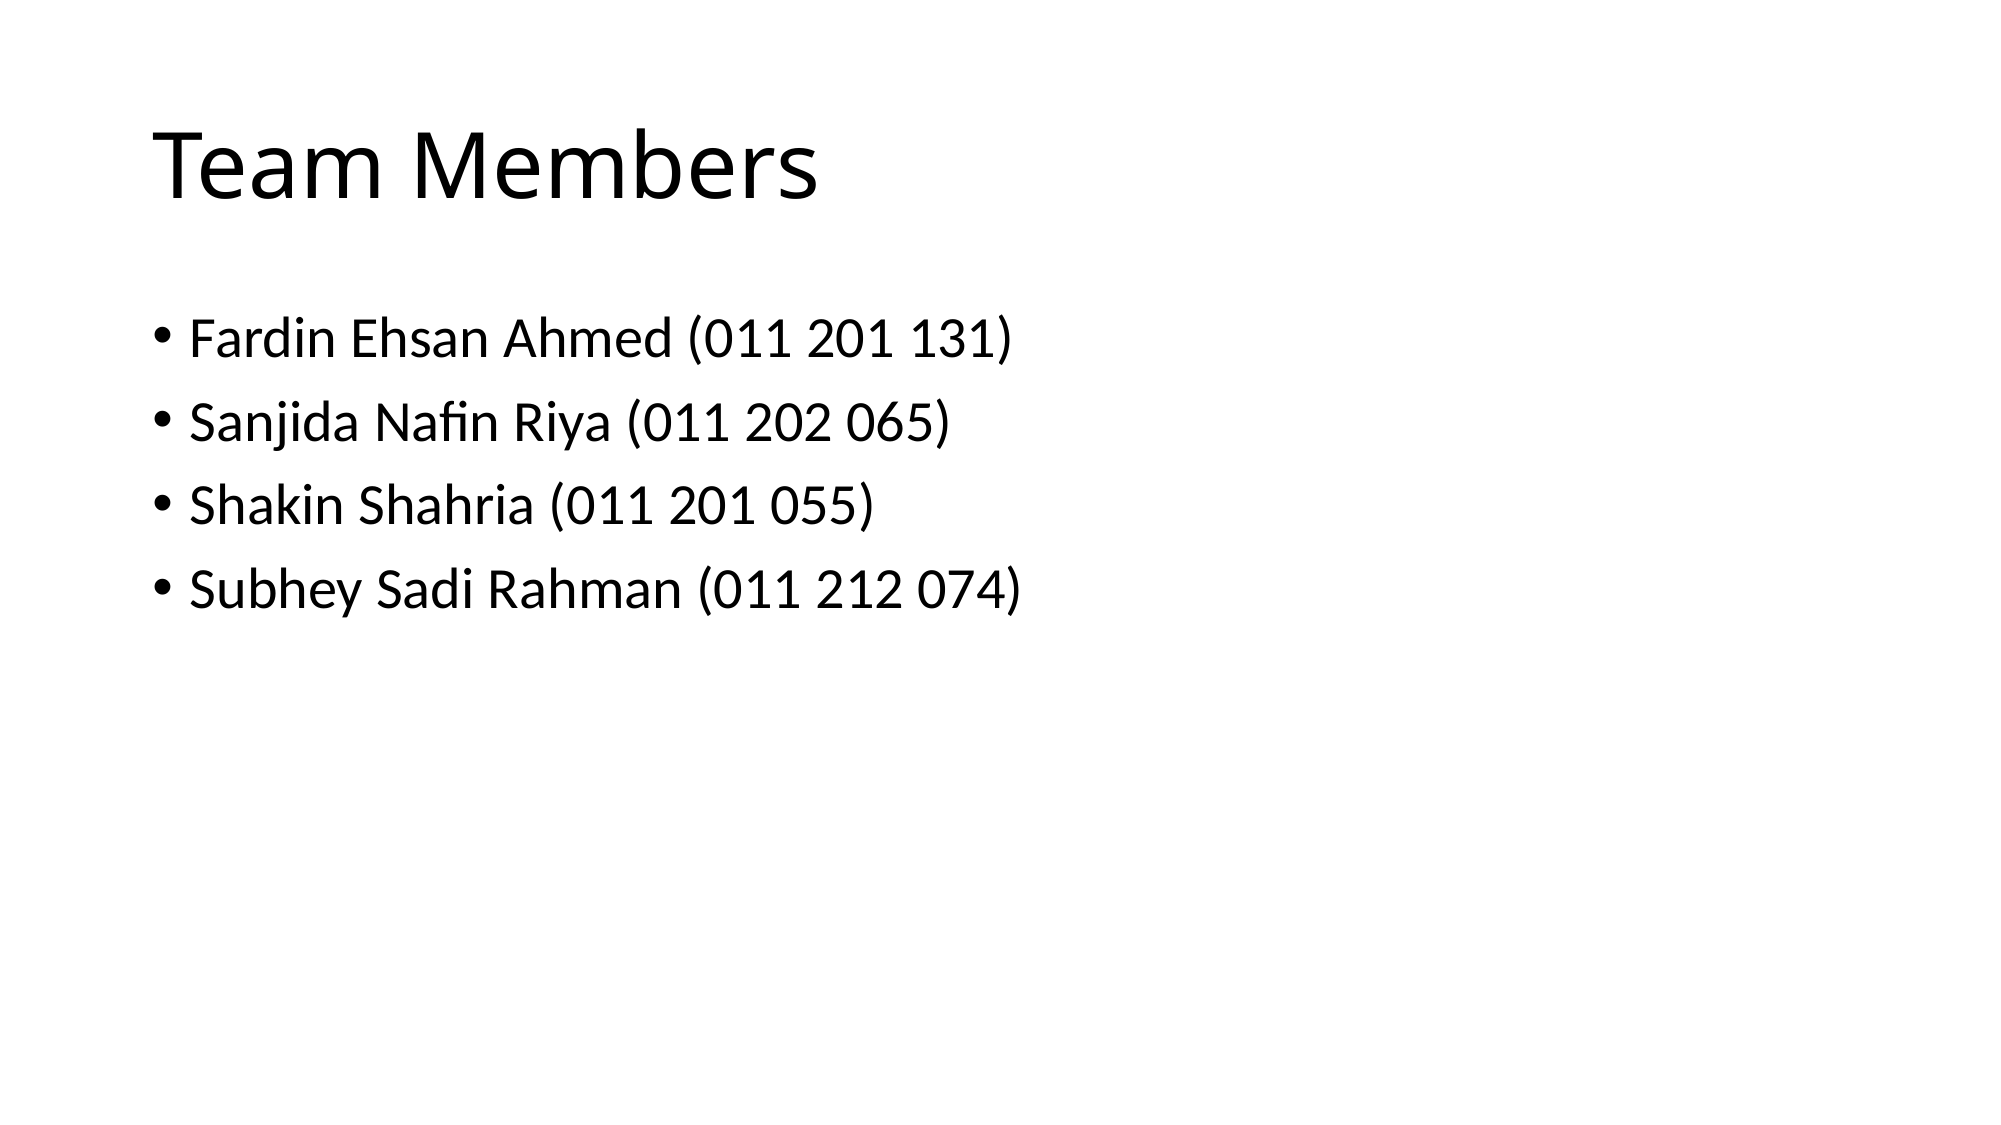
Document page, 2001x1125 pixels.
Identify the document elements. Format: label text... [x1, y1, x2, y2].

title Team Members [137, 59, 1863, 278]
list Fardin Ehsan Ahmed (011 201 131) Sanjida Nafin Riya (011 202 065) Shakin Shahria (011 201 055) Subhey Sadi Rahman (011 212 074) [137, 299, 1863, 1014]
